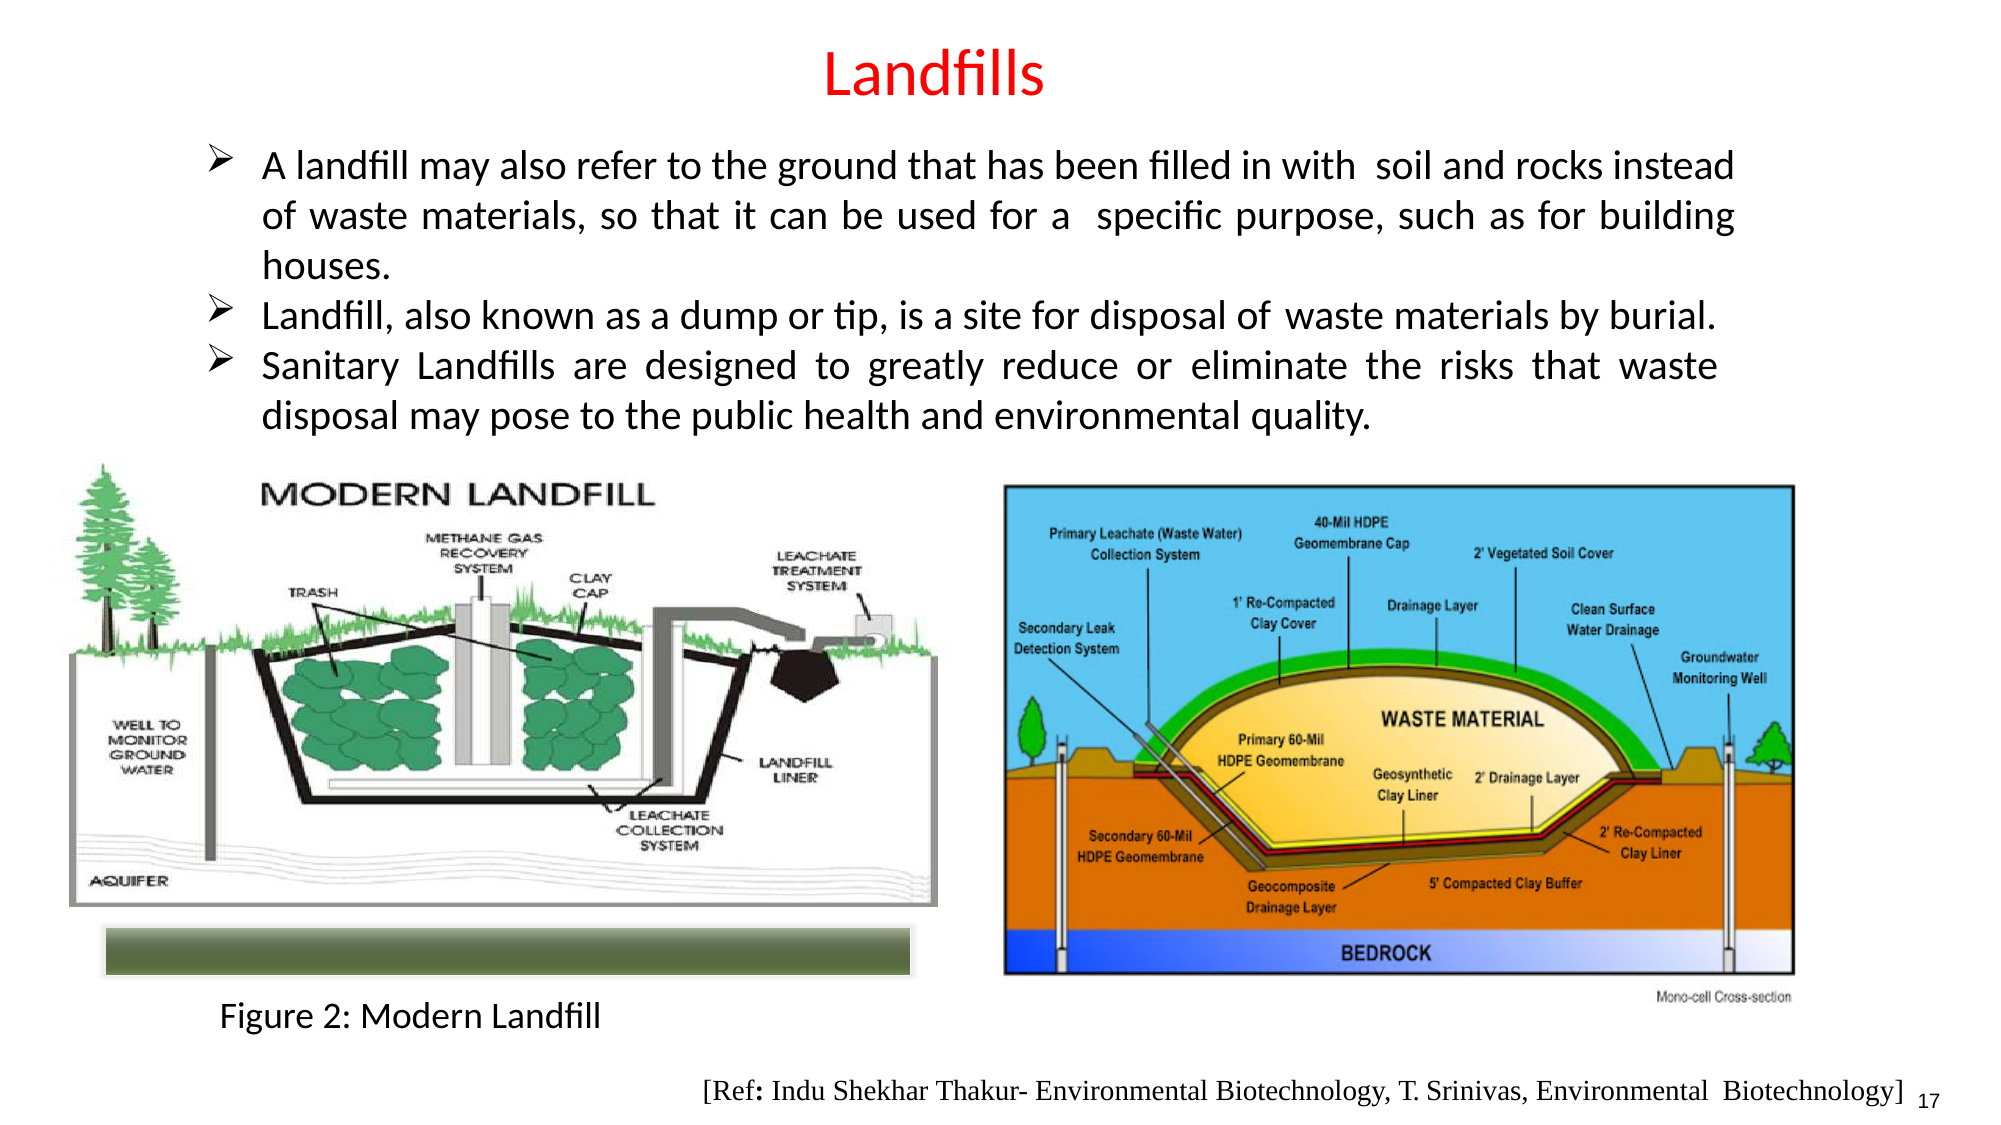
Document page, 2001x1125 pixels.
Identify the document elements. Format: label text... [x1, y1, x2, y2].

text_box Figure 2: Modern Landfill [0, 983, 911, 1043]
text_box 17 [1911, 1107, 1959, 1114]
text_box [Ref: Indu Shekhar Thakur- Environmental Biotechnology, T. Srinivas, Environmental Biotechnology] [700, 1069, 2000, 1107]
picture [999, 480, 1800, 1009]
title Landfills [748, 0, 1119, 163]
text_box A landfill may also refer to the ground that has been filled in with soil and rocks instead of waste materials, so that it can be used for a specific purpose, such as for building houses. Landfill, also known as a dump or tip, is a site for disposal of waste materials by burial. Sanitary Landfills are designed to greatly reduce or eliminate the risks that waste disposal may pose to the public health and environmental quality. [203, 135, 1737, 488]
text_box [37, 459, 956, 984]
